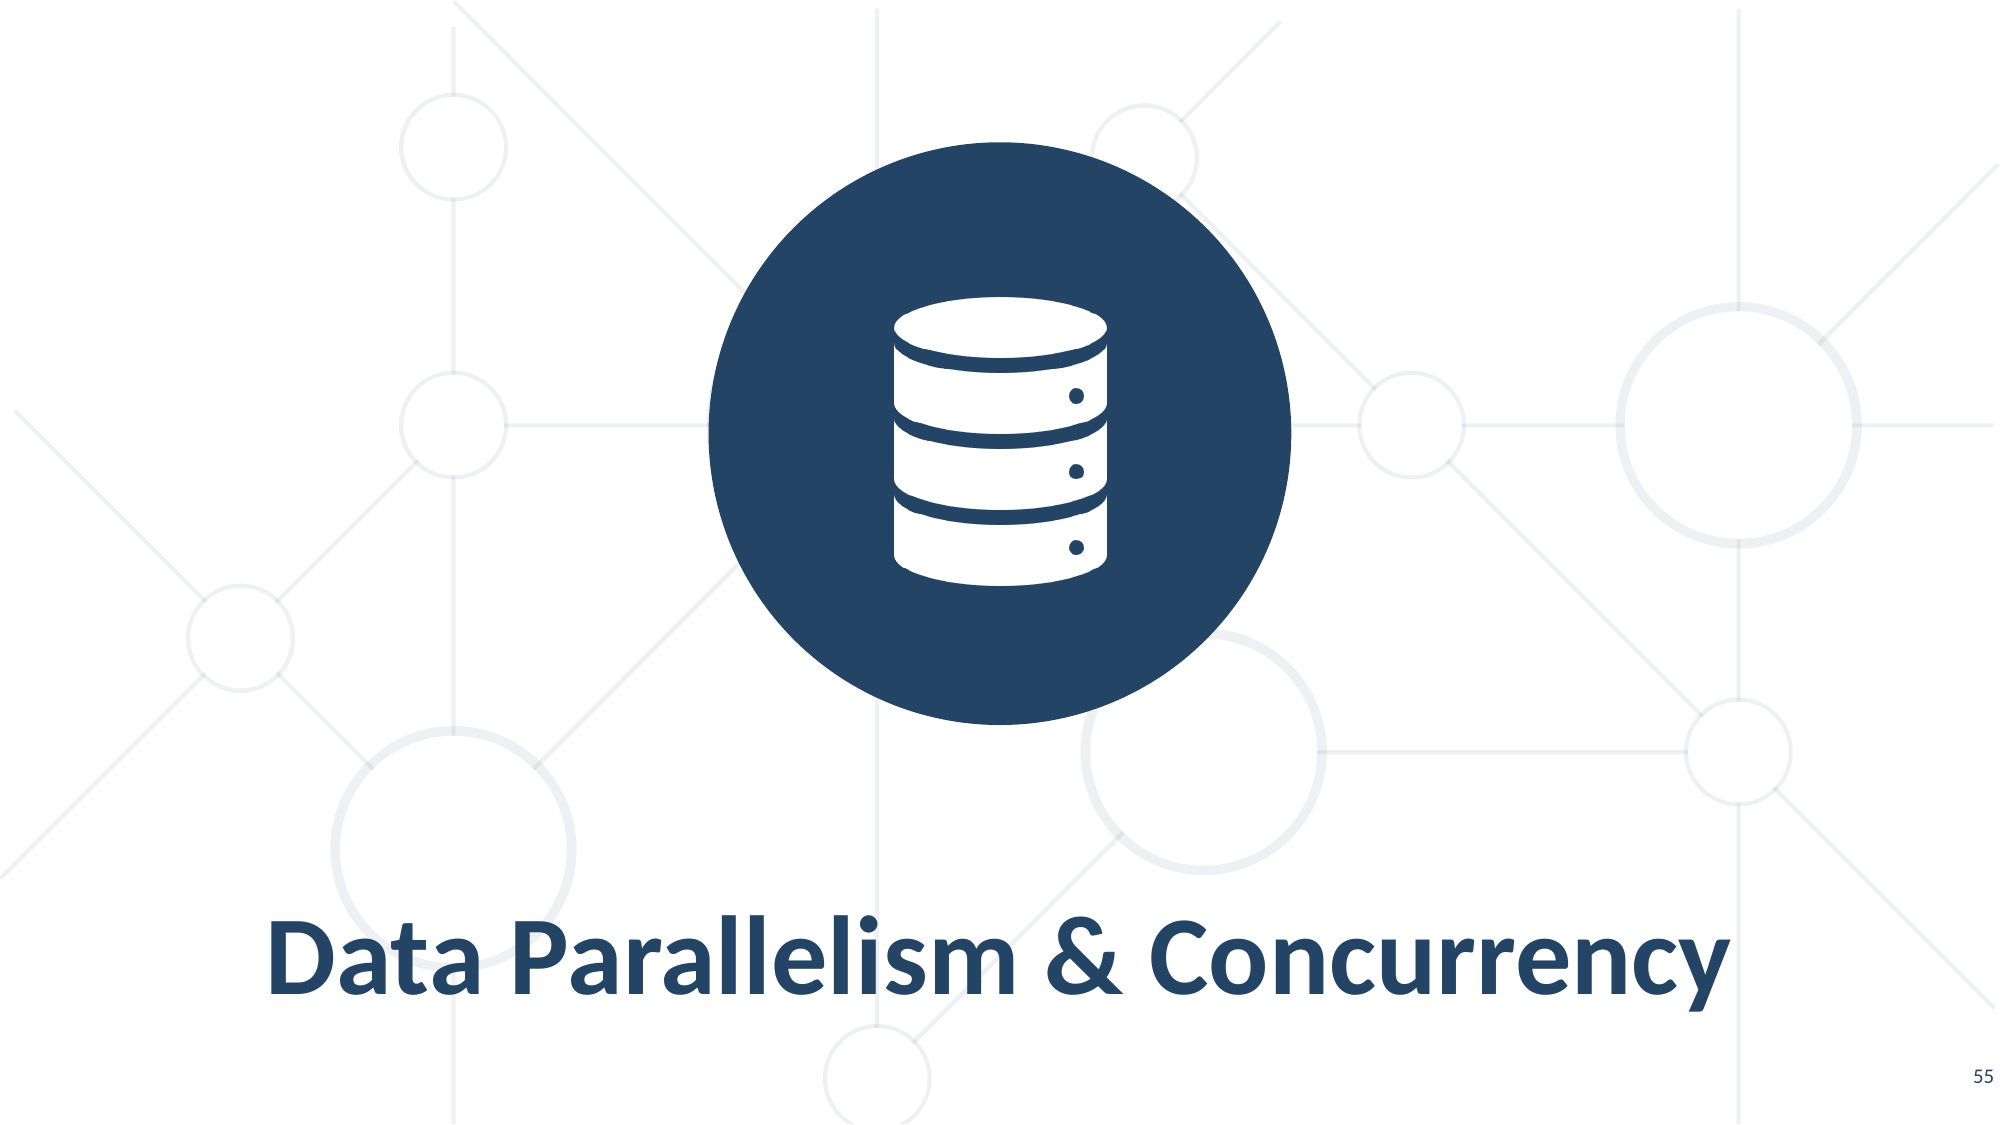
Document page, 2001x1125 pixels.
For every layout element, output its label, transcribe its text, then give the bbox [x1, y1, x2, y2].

slide_number 55 [1929, 1049, 2000, 1100]
picture [818, 259, 1182, 623]
list Data Parallelism & Concurrency [100, 883, 1900, 1010]
